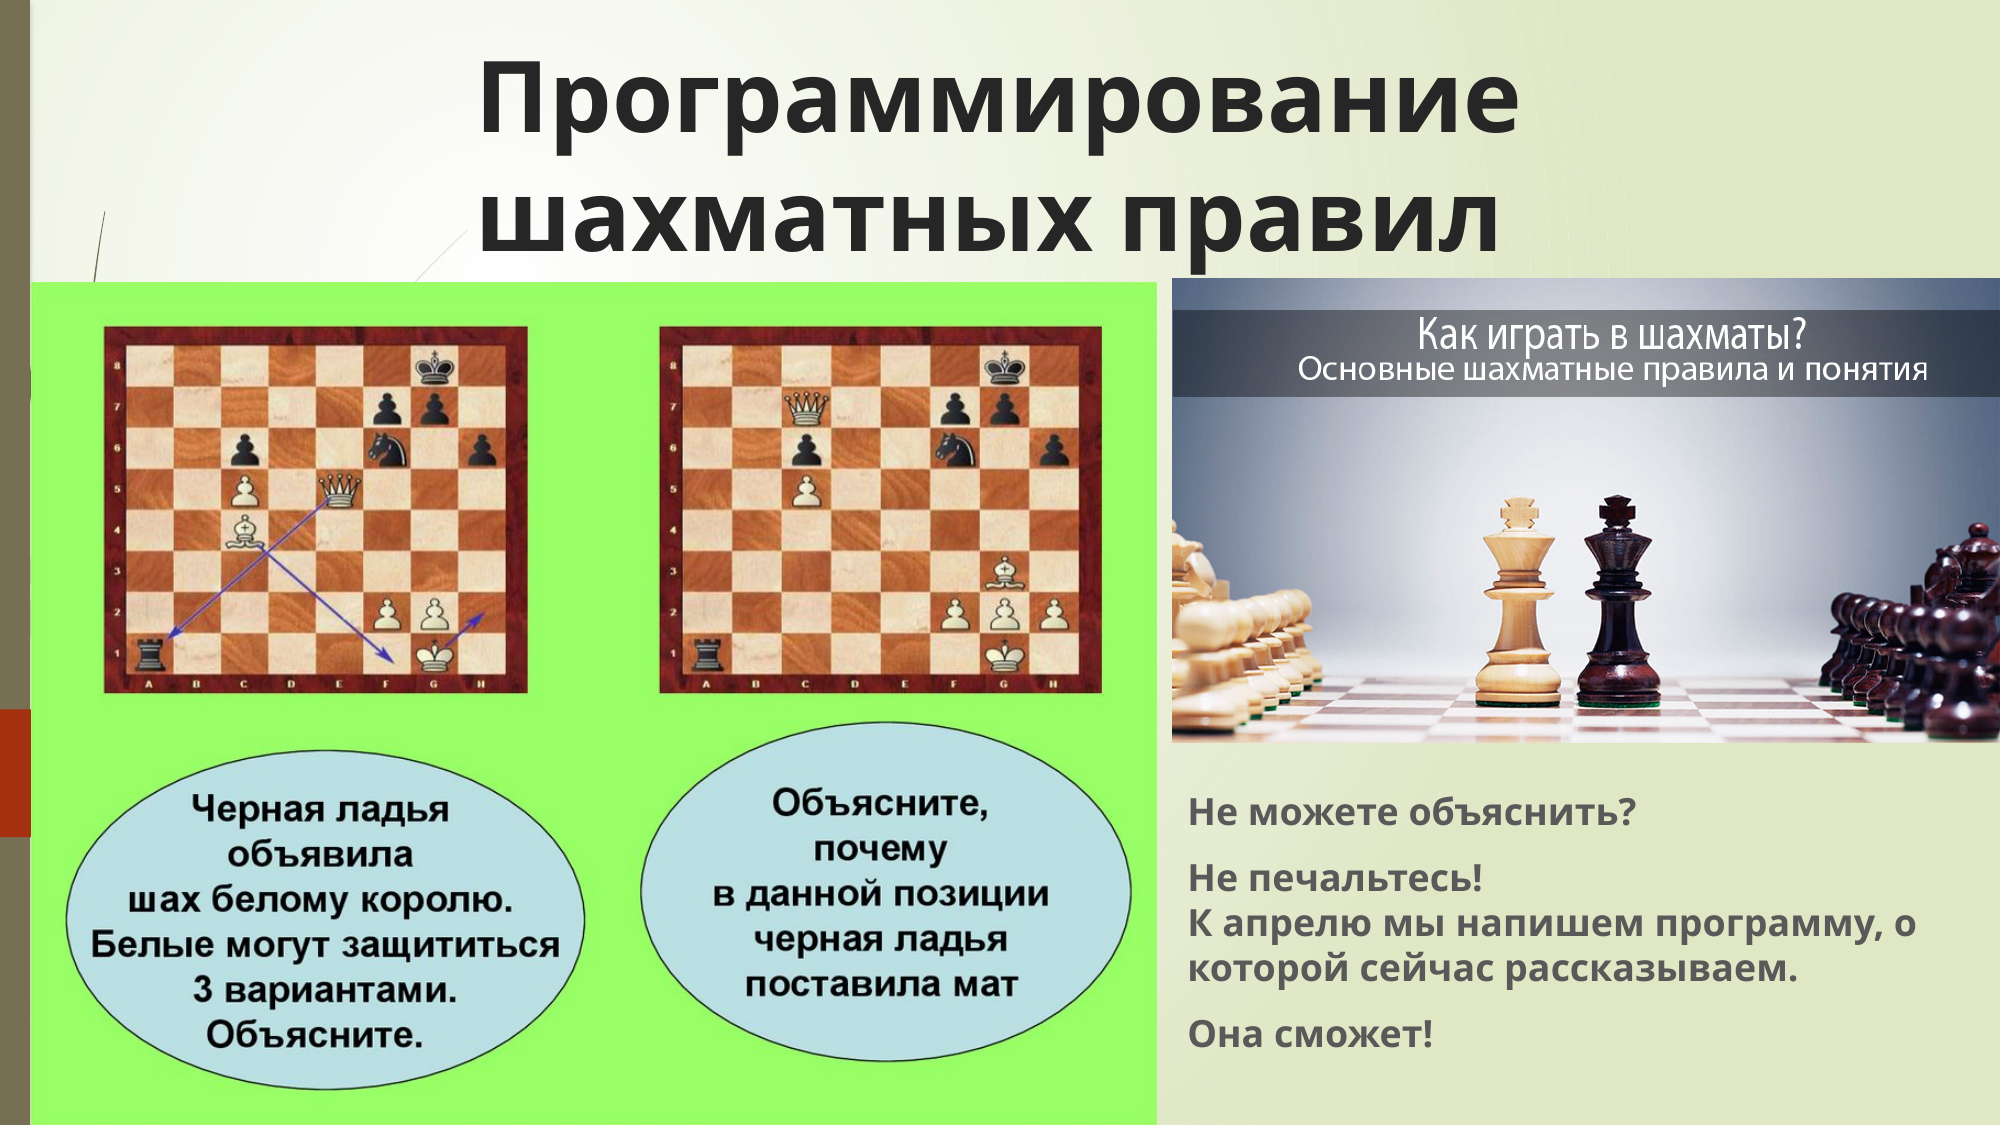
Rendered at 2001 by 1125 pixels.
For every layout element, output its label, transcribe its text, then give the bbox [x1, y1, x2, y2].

picture [31, 281, 1158, 1125]
subtitle Не можете объяснить? Не печальтесь! К апрелю мы напишем программу, о которой сейчас рассказываем. Она сможет! [1172, 780, 2000, 1122]
title Программирование шахматных правил [460, 0, 1569, 279]
picture [1171, 278, 2000, 743]
